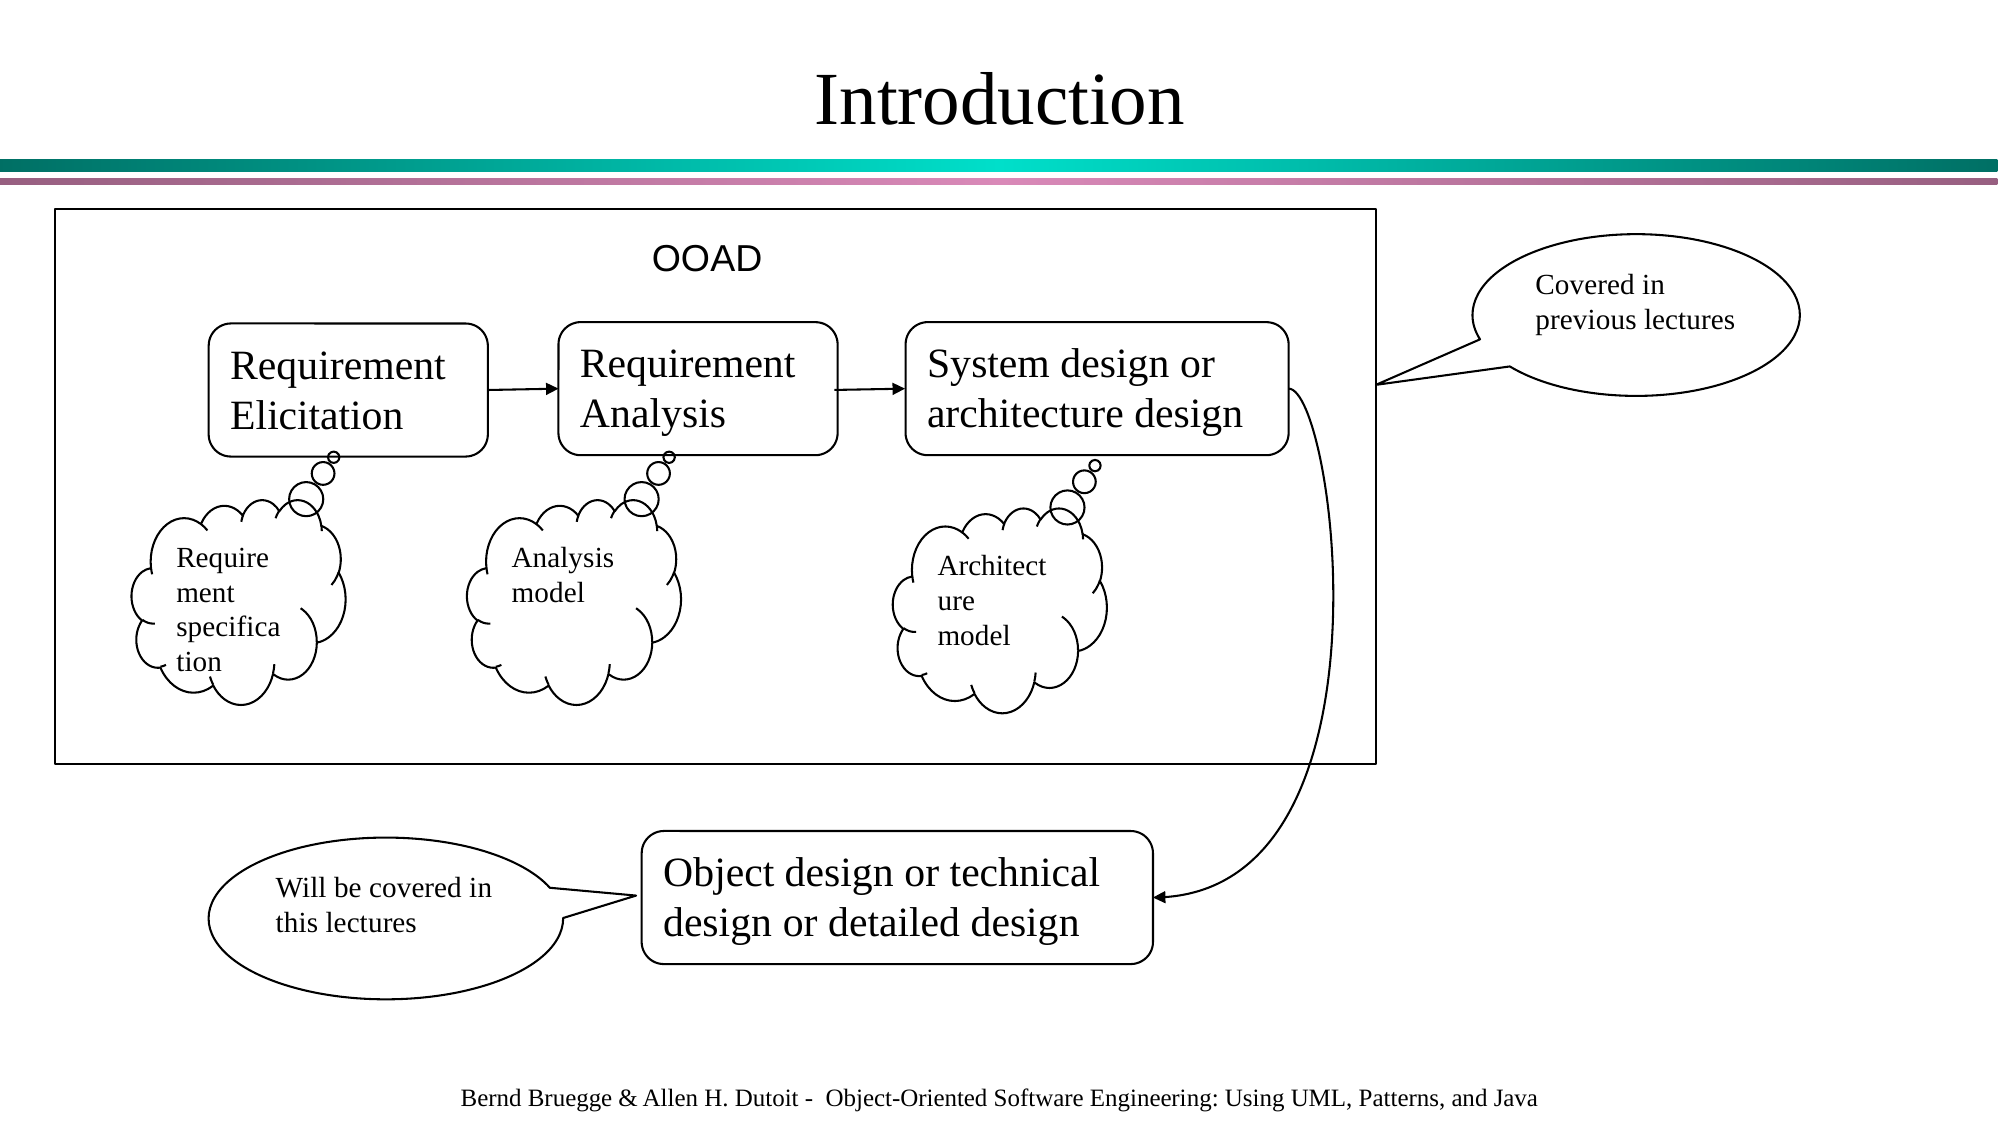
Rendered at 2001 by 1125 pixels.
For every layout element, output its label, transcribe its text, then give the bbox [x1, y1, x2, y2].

title Introduction [33, 49, 1967, 151]
text_box [54, 208, 1376, 764]
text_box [1152, 388, 1289, 898]
text_box Covered in previous lectures [1375, 234, 1800, 396]
text_box Will be covered in this lectures [208, 837, 637, 1000]
text_box Object design or technical design or detailed design [641, 830, 1153, 965]
footer Bernd Bruegge & Allen H. Dutoit - Object-Oriented Software Engineering: Using UML, Patterns, and Java [177, 1070, 1823, 1123]
